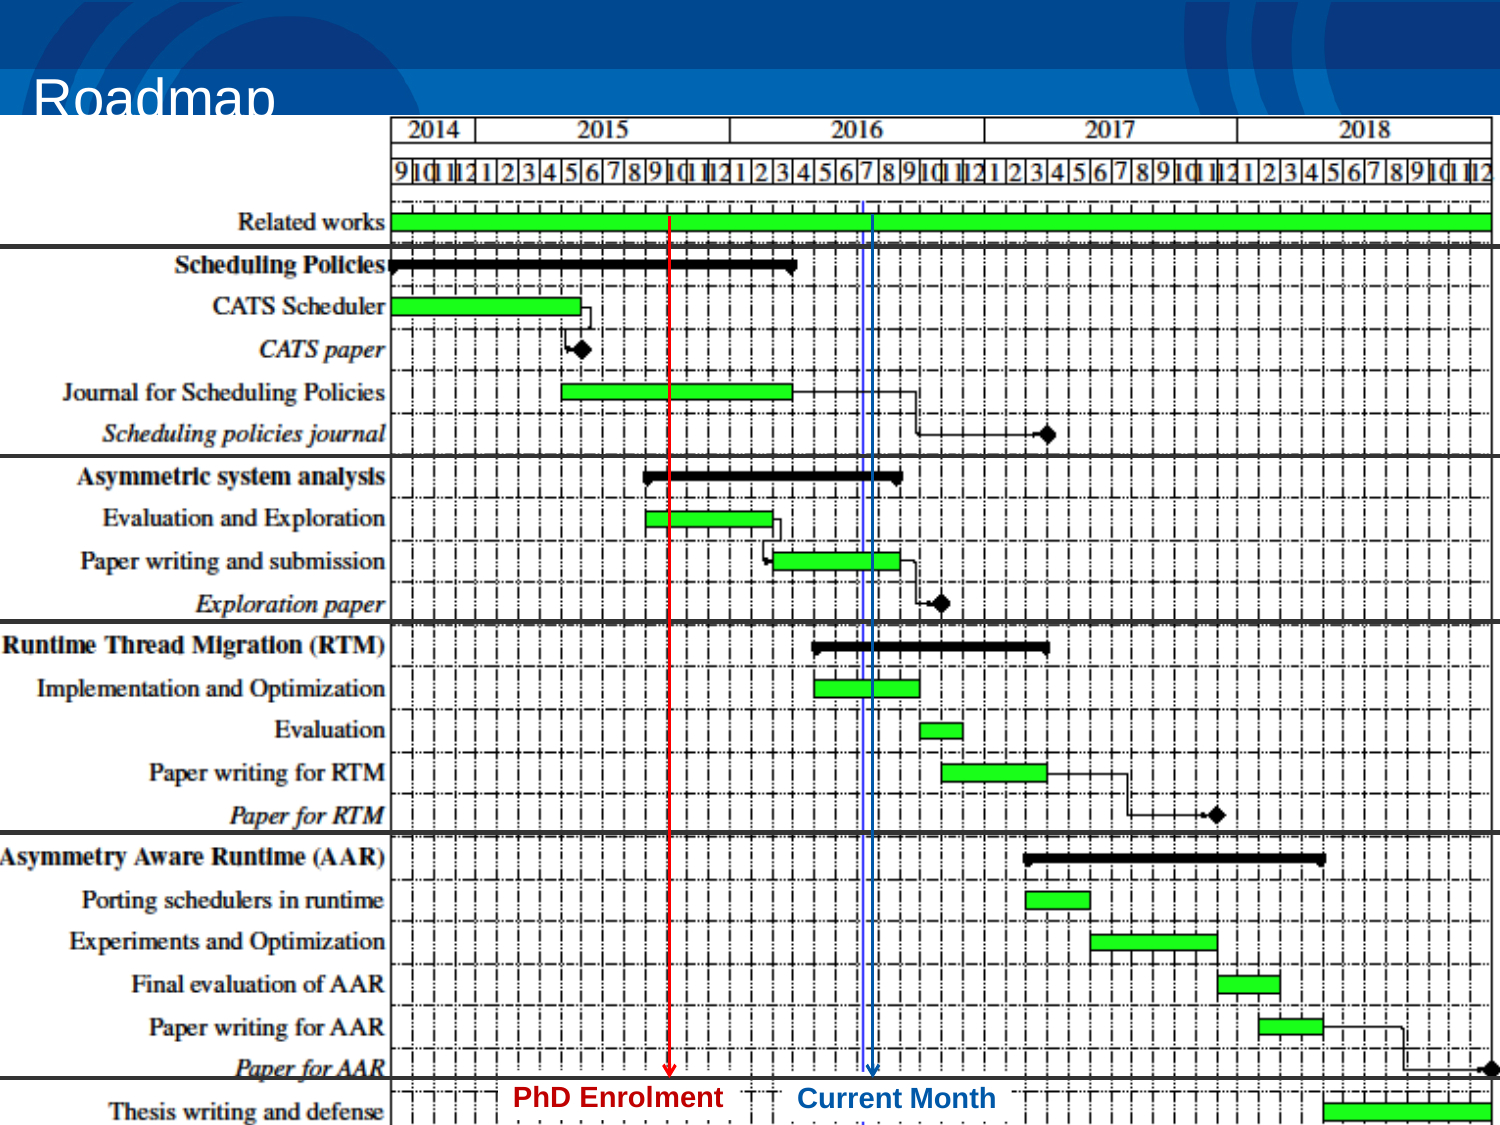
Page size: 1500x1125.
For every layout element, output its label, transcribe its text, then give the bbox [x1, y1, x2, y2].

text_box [0, 258, 665, 455]
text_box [878, 258, 1500, 455]
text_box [878, 468, 1500, 620]
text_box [0, 1090, 1500, 1125]
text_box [674, 844, 868, 1077]
picture [0, 0, 1500, 115]
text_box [0, 115, 1500, 246]
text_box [0, 468, 665, 620]
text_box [878, 844, 1500, 1077]
title Roadmap [17, 7, 1483, 113]
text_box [674, 468, 868, 620]
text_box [878, 633, 1500, 831]
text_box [674, 258, 868, 455]
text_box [0, 844, 665, 1077]
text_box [0, 633, 665, 831]
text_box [674, 633, 868, 831]
